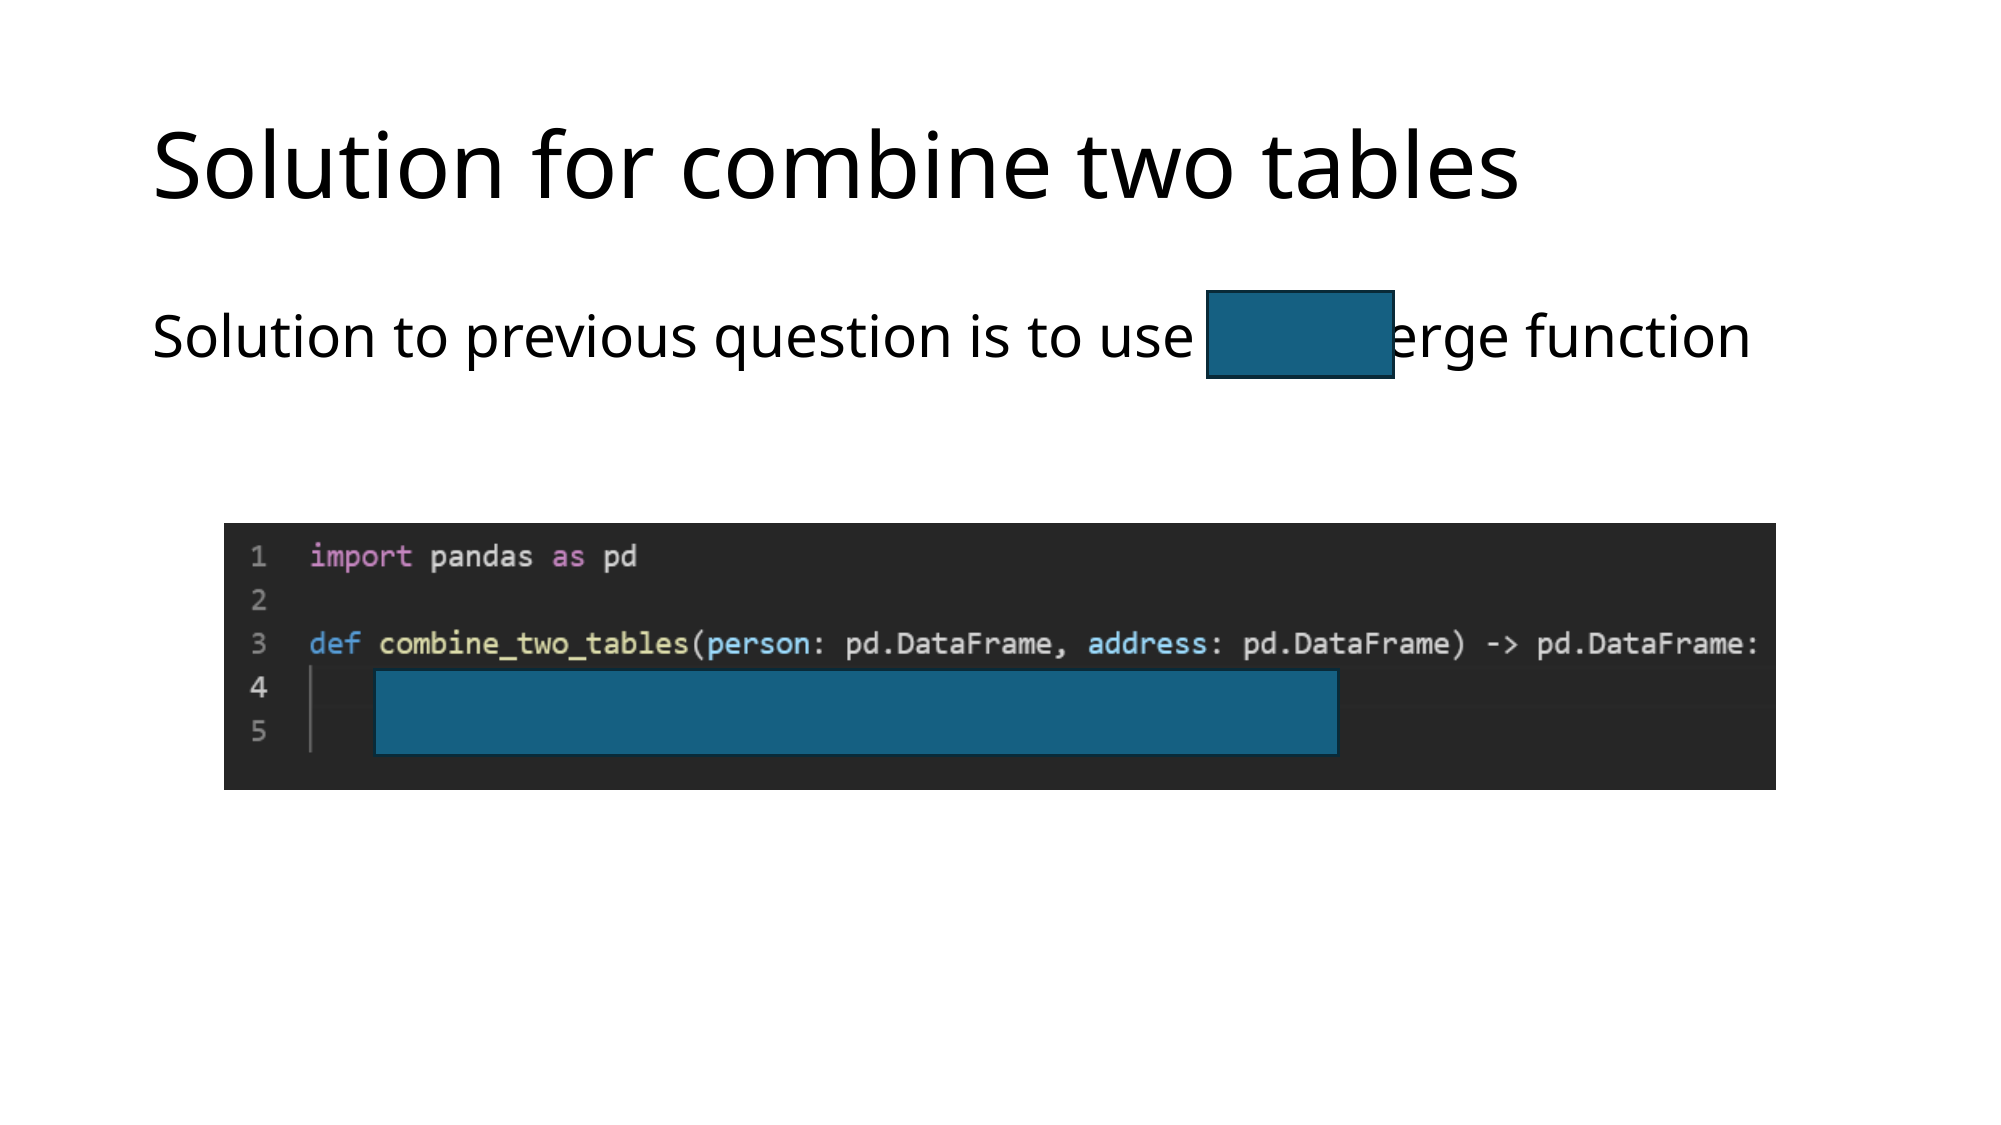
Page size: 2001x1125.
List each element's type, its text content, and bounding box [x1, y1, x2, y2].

list Solution to previous question is to use the .merge function [137, 299, 1863, 410]
title Solution for combine two tables [137, 59, 1863, 278]
picture [223, 522, 1777, 790]
text_box [1206, 290, 1395, 379]
